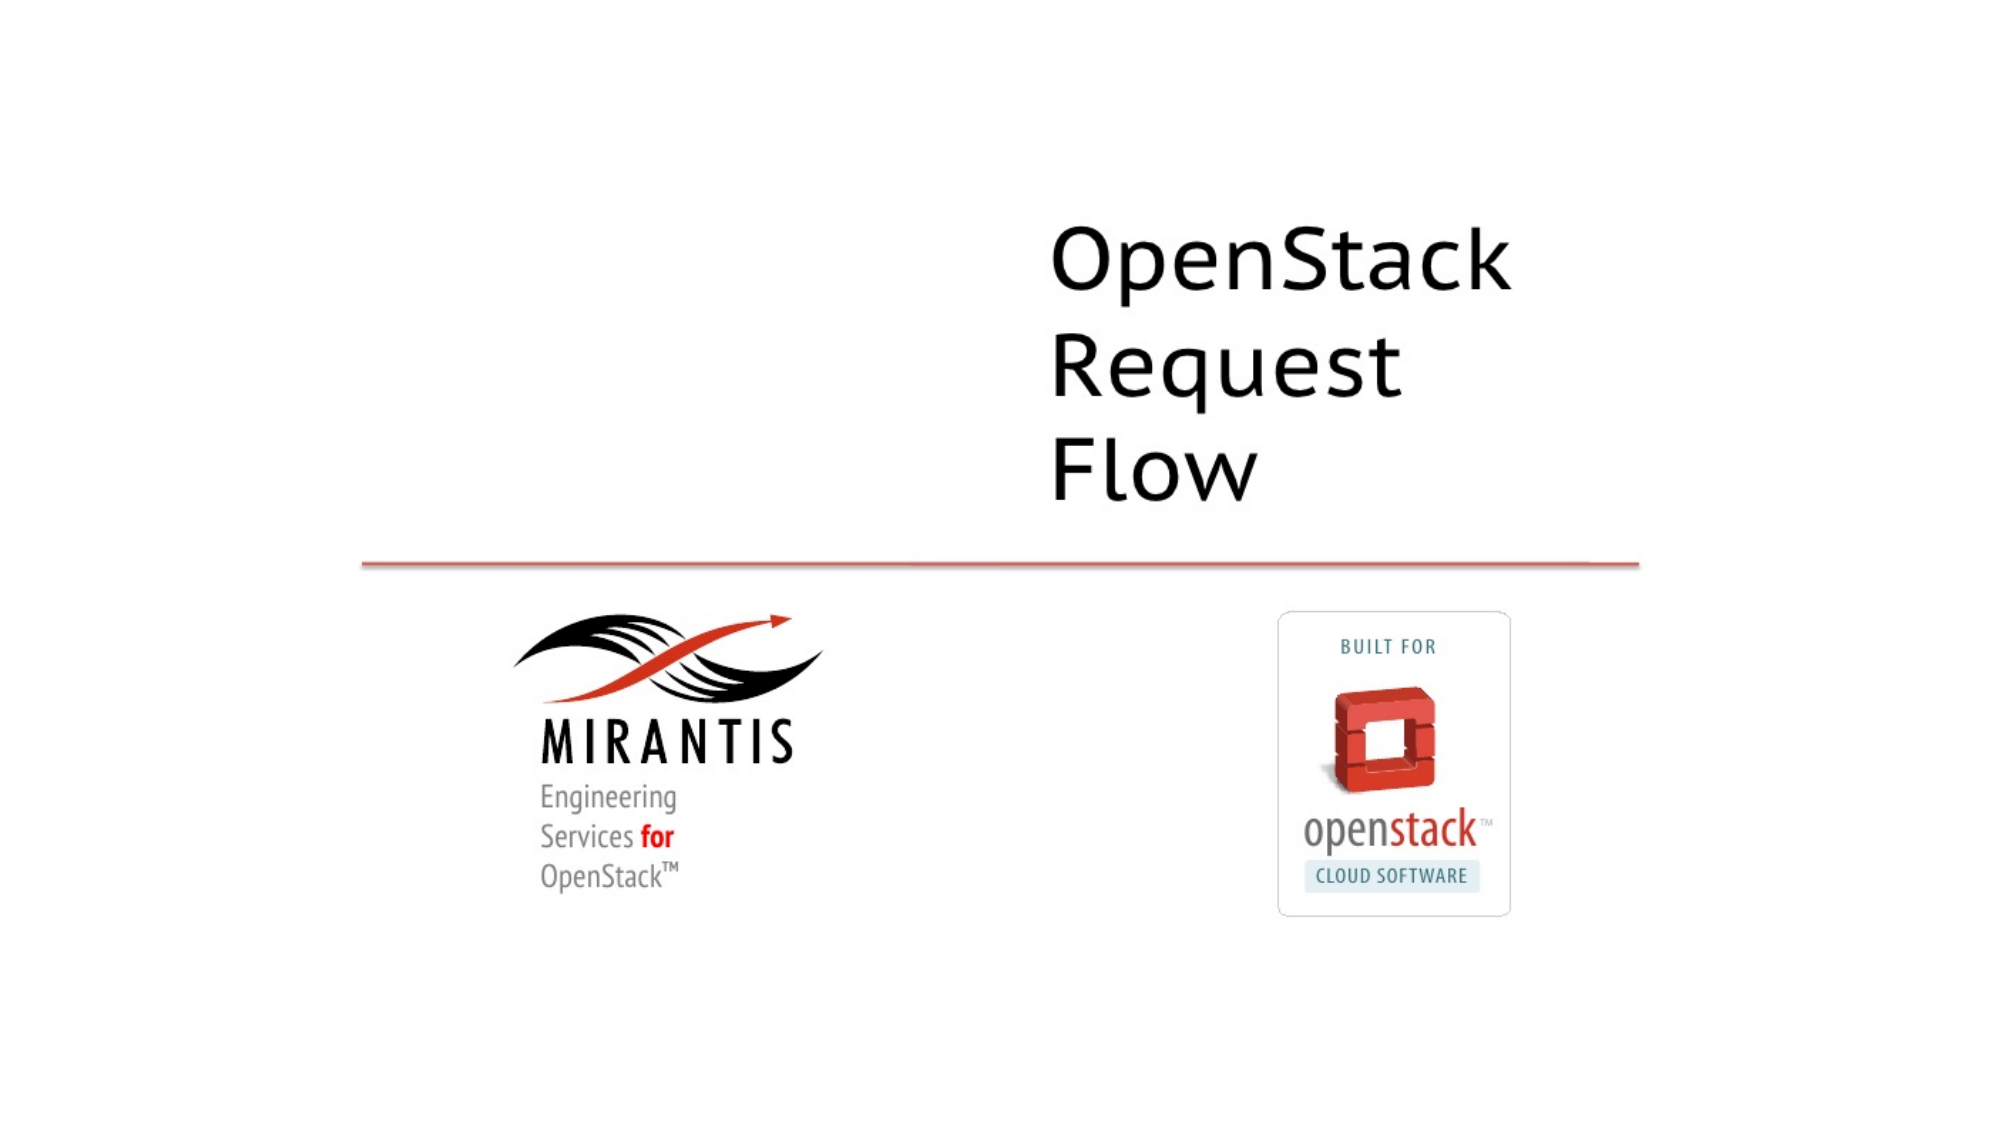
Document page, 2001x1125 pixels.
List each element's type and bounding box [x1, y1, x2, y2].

picture [271, 0, 1729, 1125]
